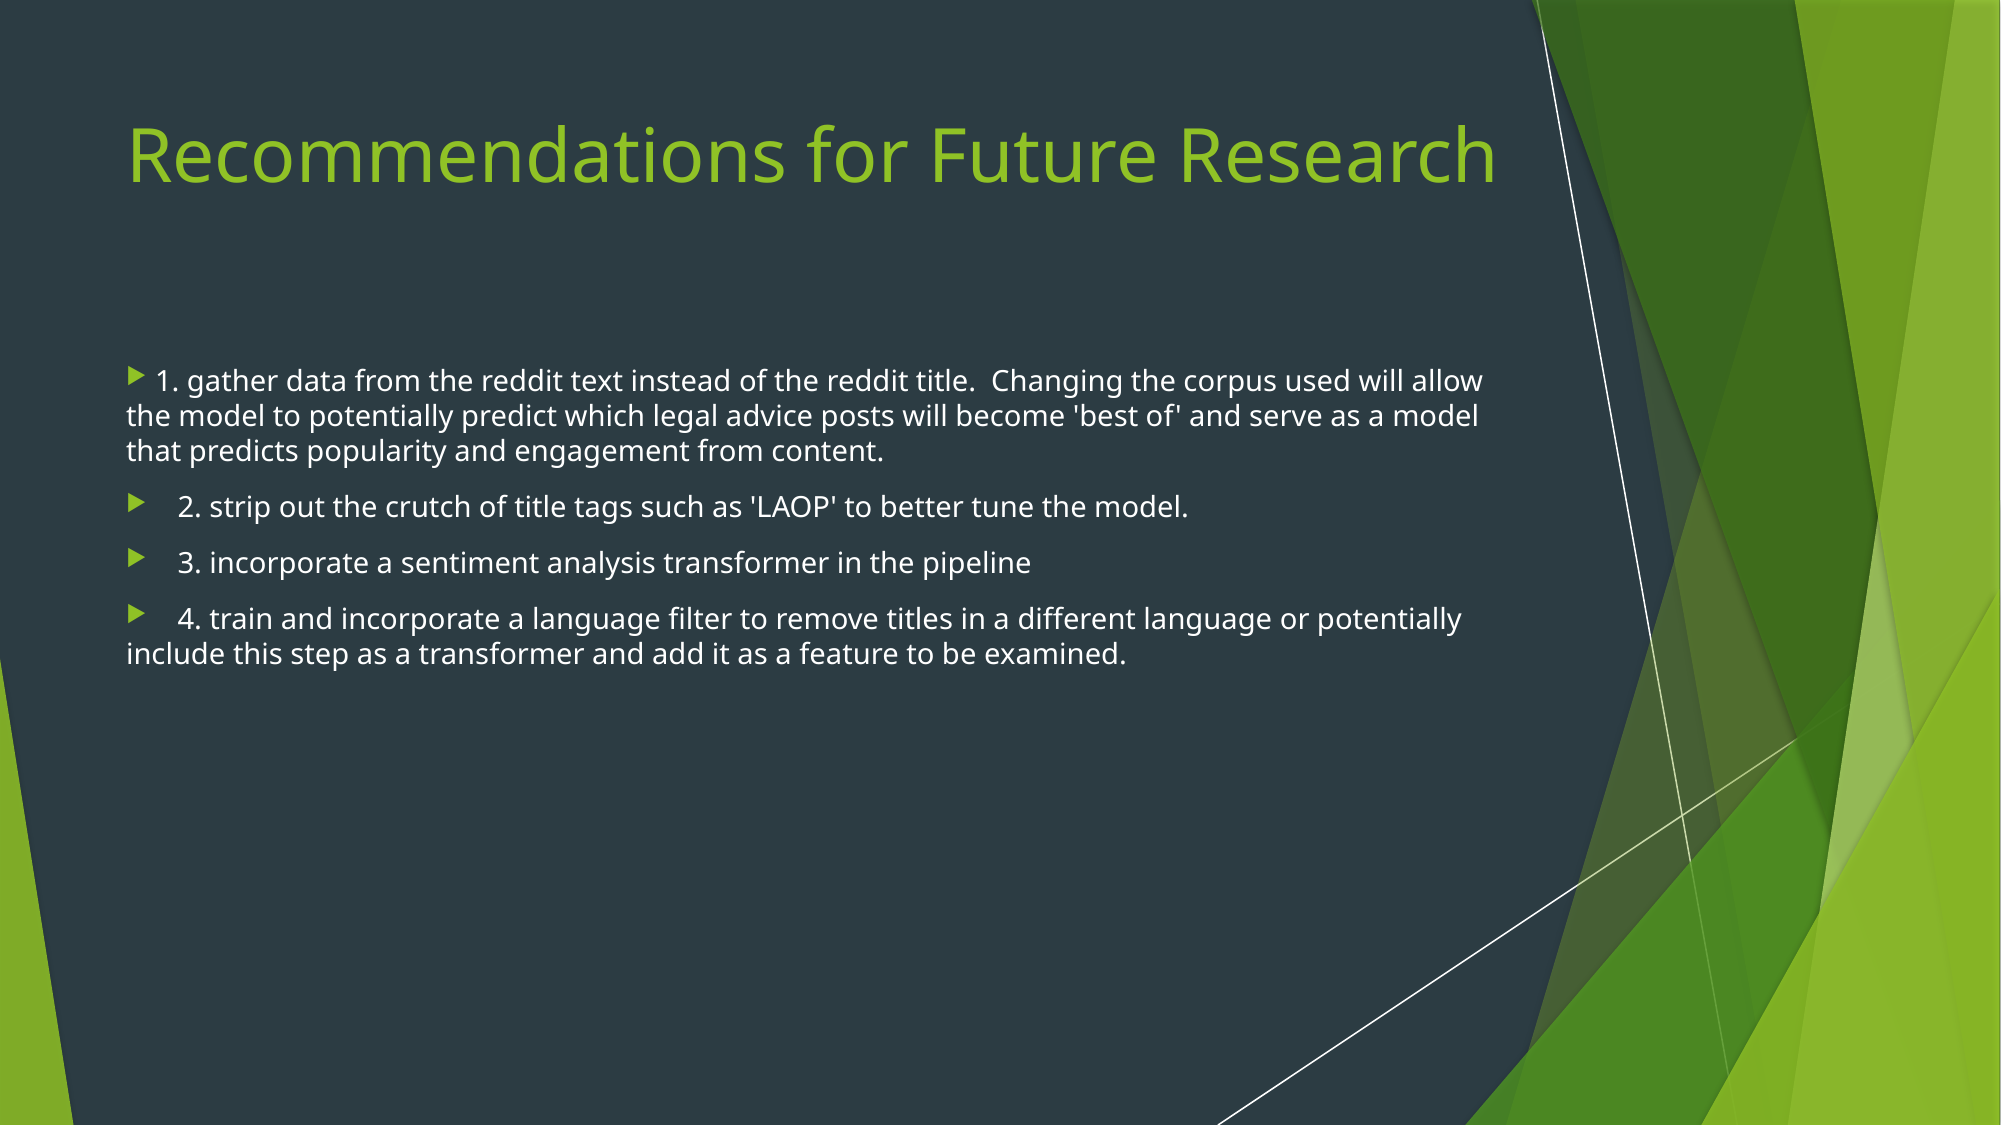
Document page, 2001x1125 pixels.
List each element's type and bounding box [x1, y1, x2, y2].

text_box [0, 0, 2000, 1125]
